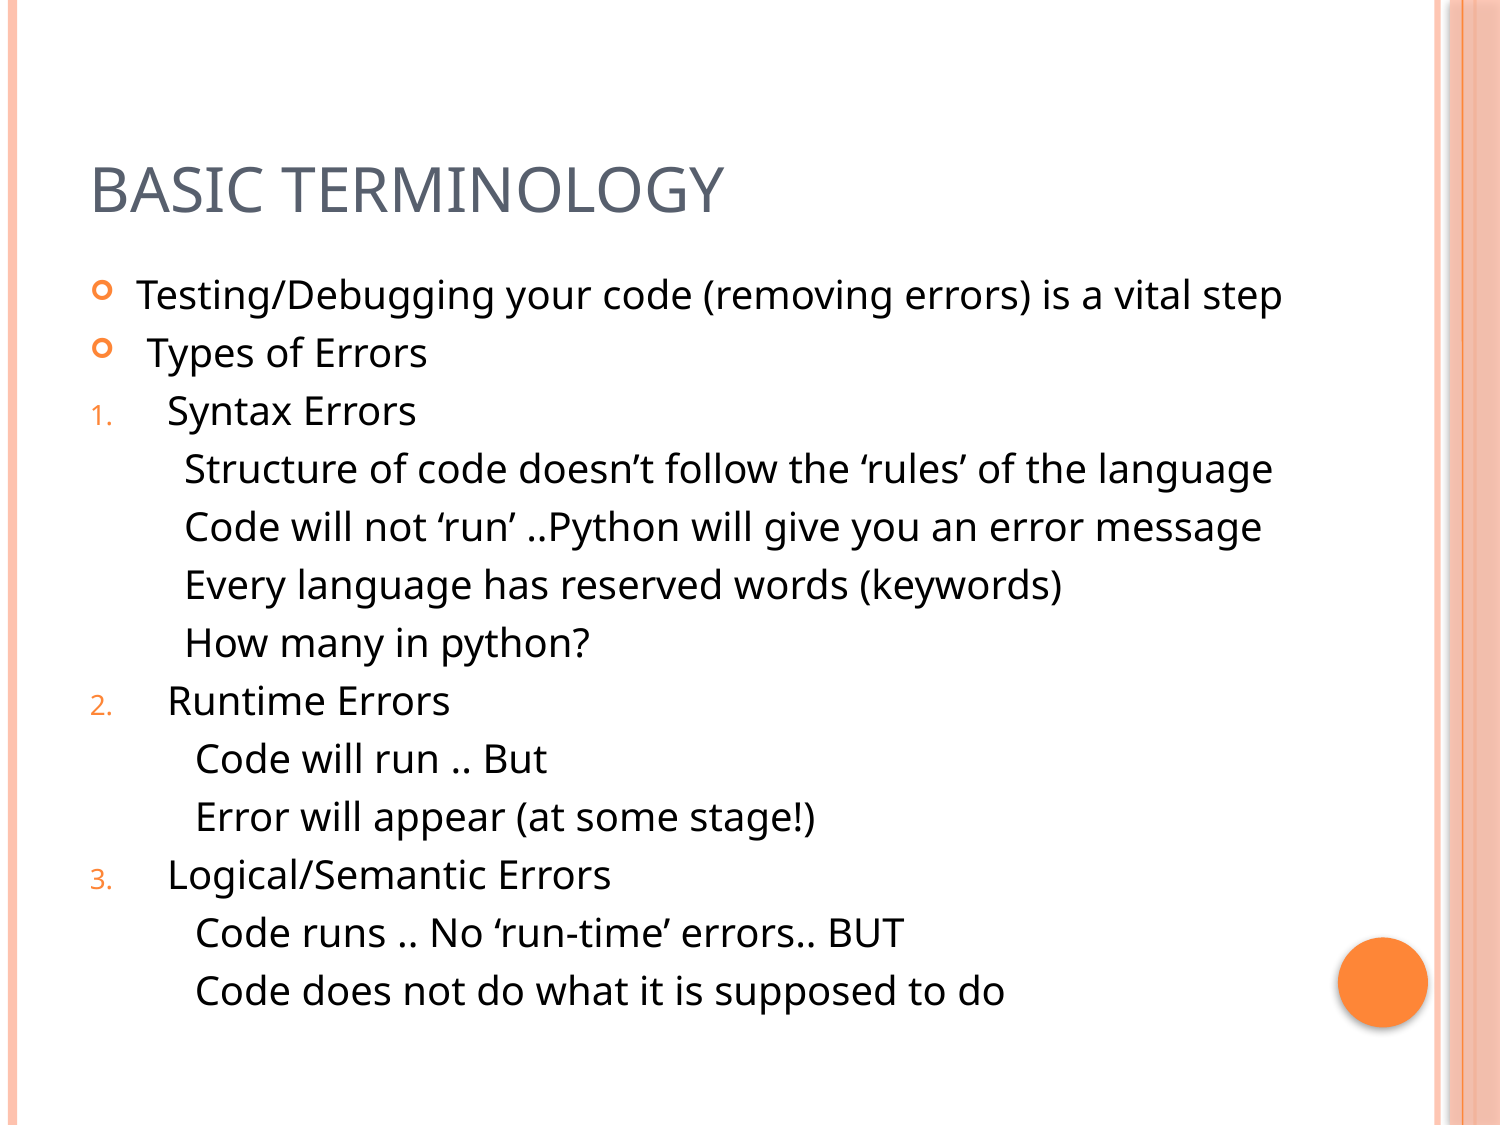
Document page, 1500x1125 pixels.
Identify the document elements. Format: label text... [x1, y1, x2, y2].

list Testing/Debugging your code (removing errors) is a vital step Types of Errors Syntax Errors Structure of code doesn’t follow the ‘rules’ of the language Code will not ‘run’ ..Python will give you an error message Every language has reserved words (keywords) How many in python? Runtime Errors Code will run .. But Error will appear (at some stage!) Logical/Semantic Errors Code runs .. No ‘run-time’ errors.. BUT Code does not do what it is supposed to do [75, 262, 1300, 1062]
title Basic Terminology [75, 45, 1300, 233]
